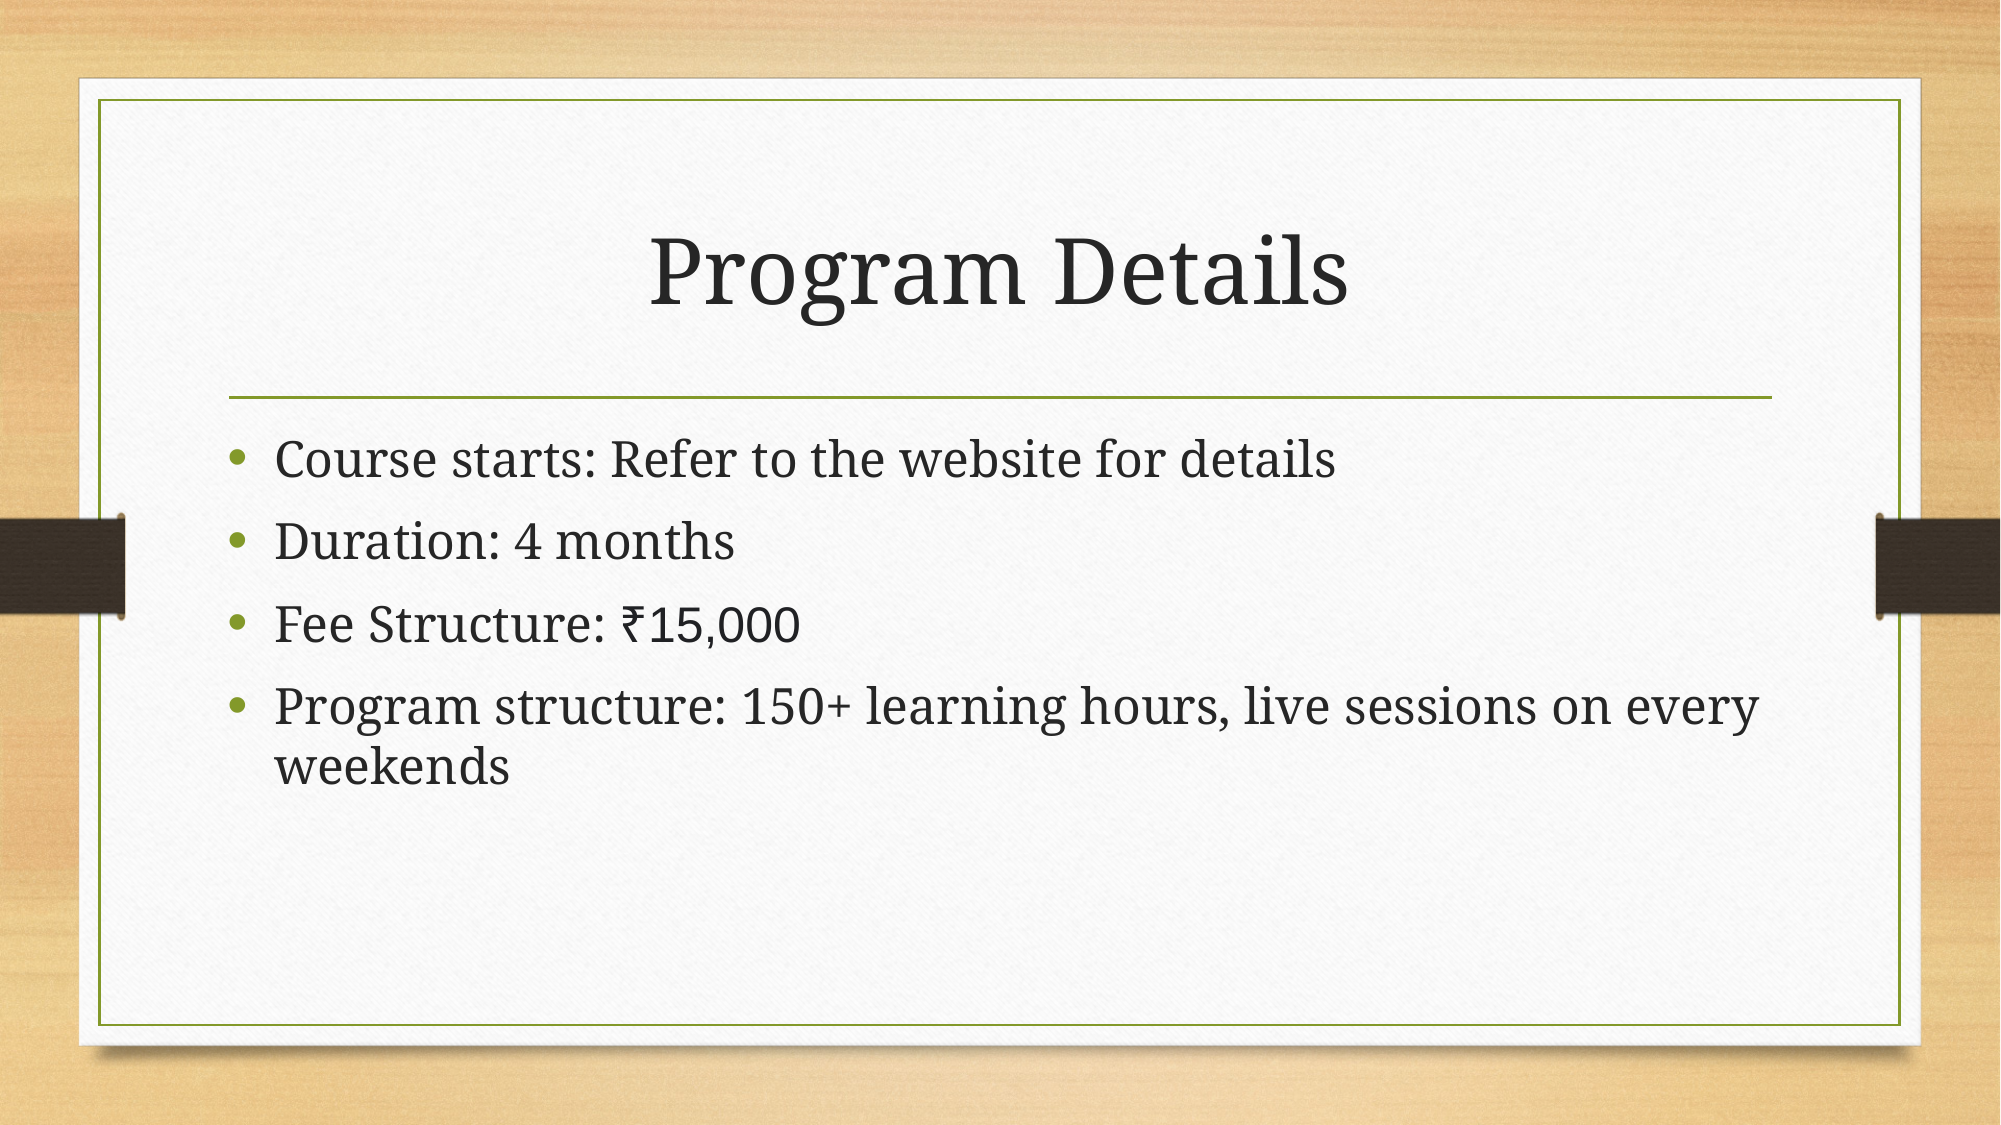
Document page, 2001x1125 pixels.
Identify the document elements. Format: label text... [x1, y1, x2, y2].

title Program Details [212, 161, 1788, 375]
picture [0, 0, 2001, 1125]
list Course starts: Refer to the website for details Duration: 4 months Fee Structure: ₹15,000 Program structure: 150+ learning hours, live sessions on every weekends [212, 419, 1788, 964]
